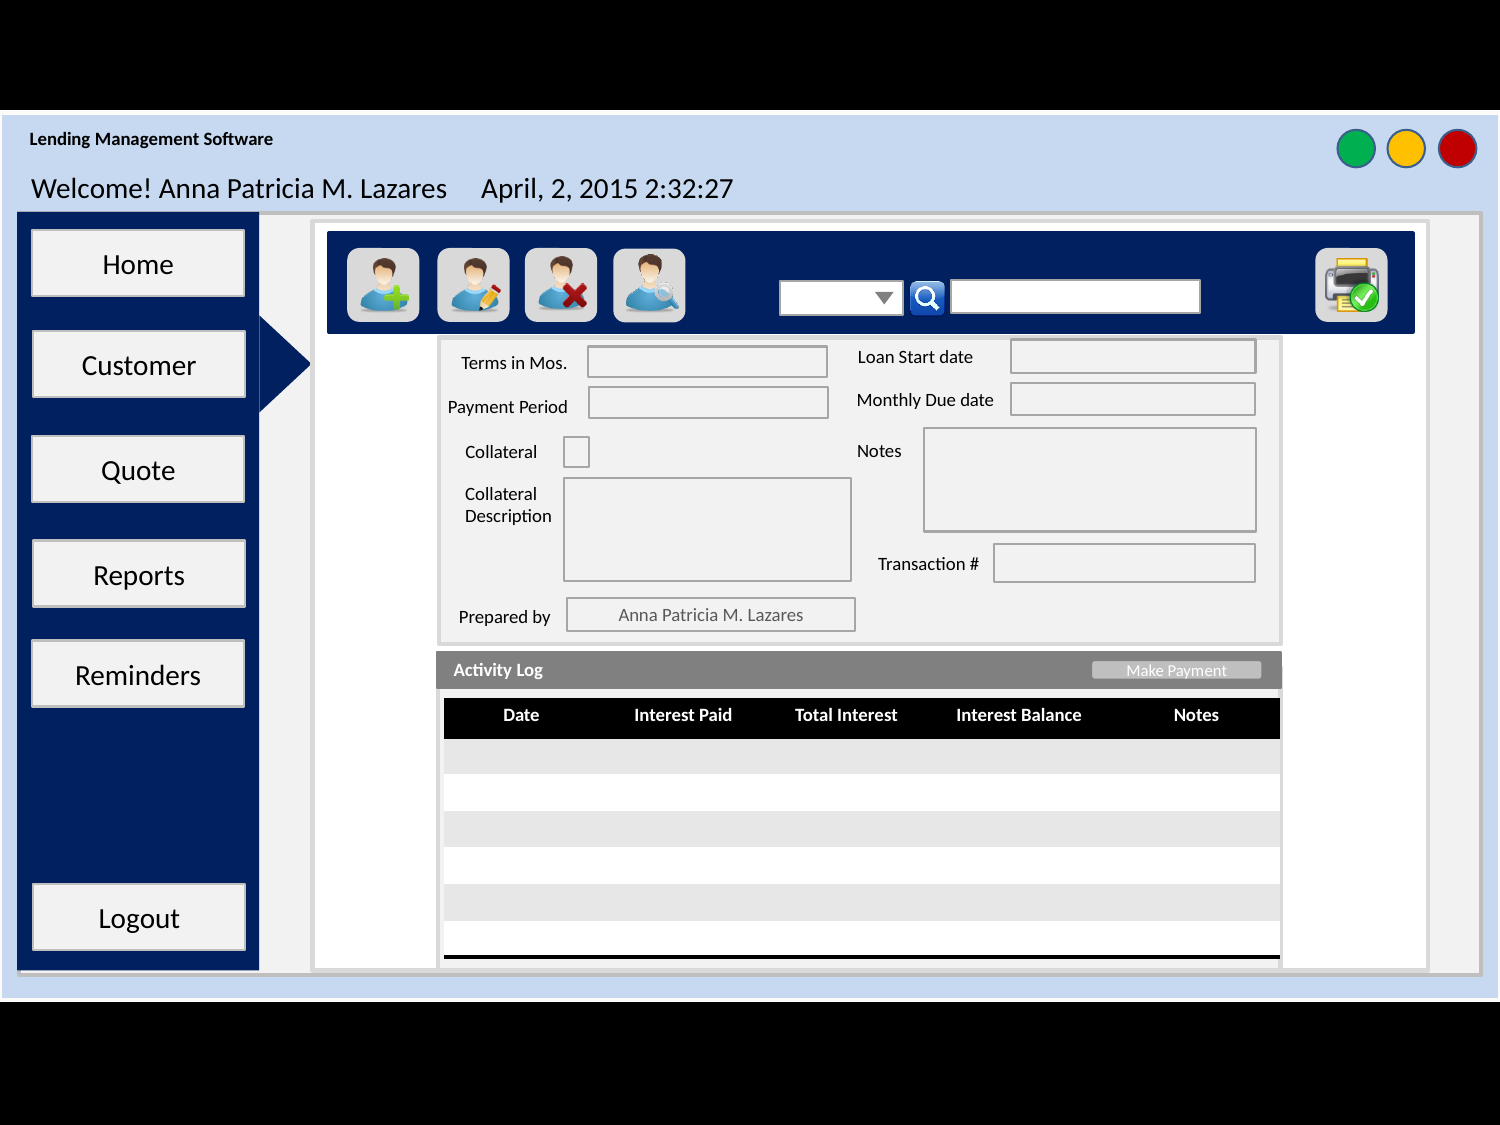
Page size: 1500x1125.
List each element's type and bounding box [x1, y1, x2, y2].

text_box [0, 112, 1500, 1001]
picture [619, 253, 679, 313]
picture [907, 278, 947, 318]
